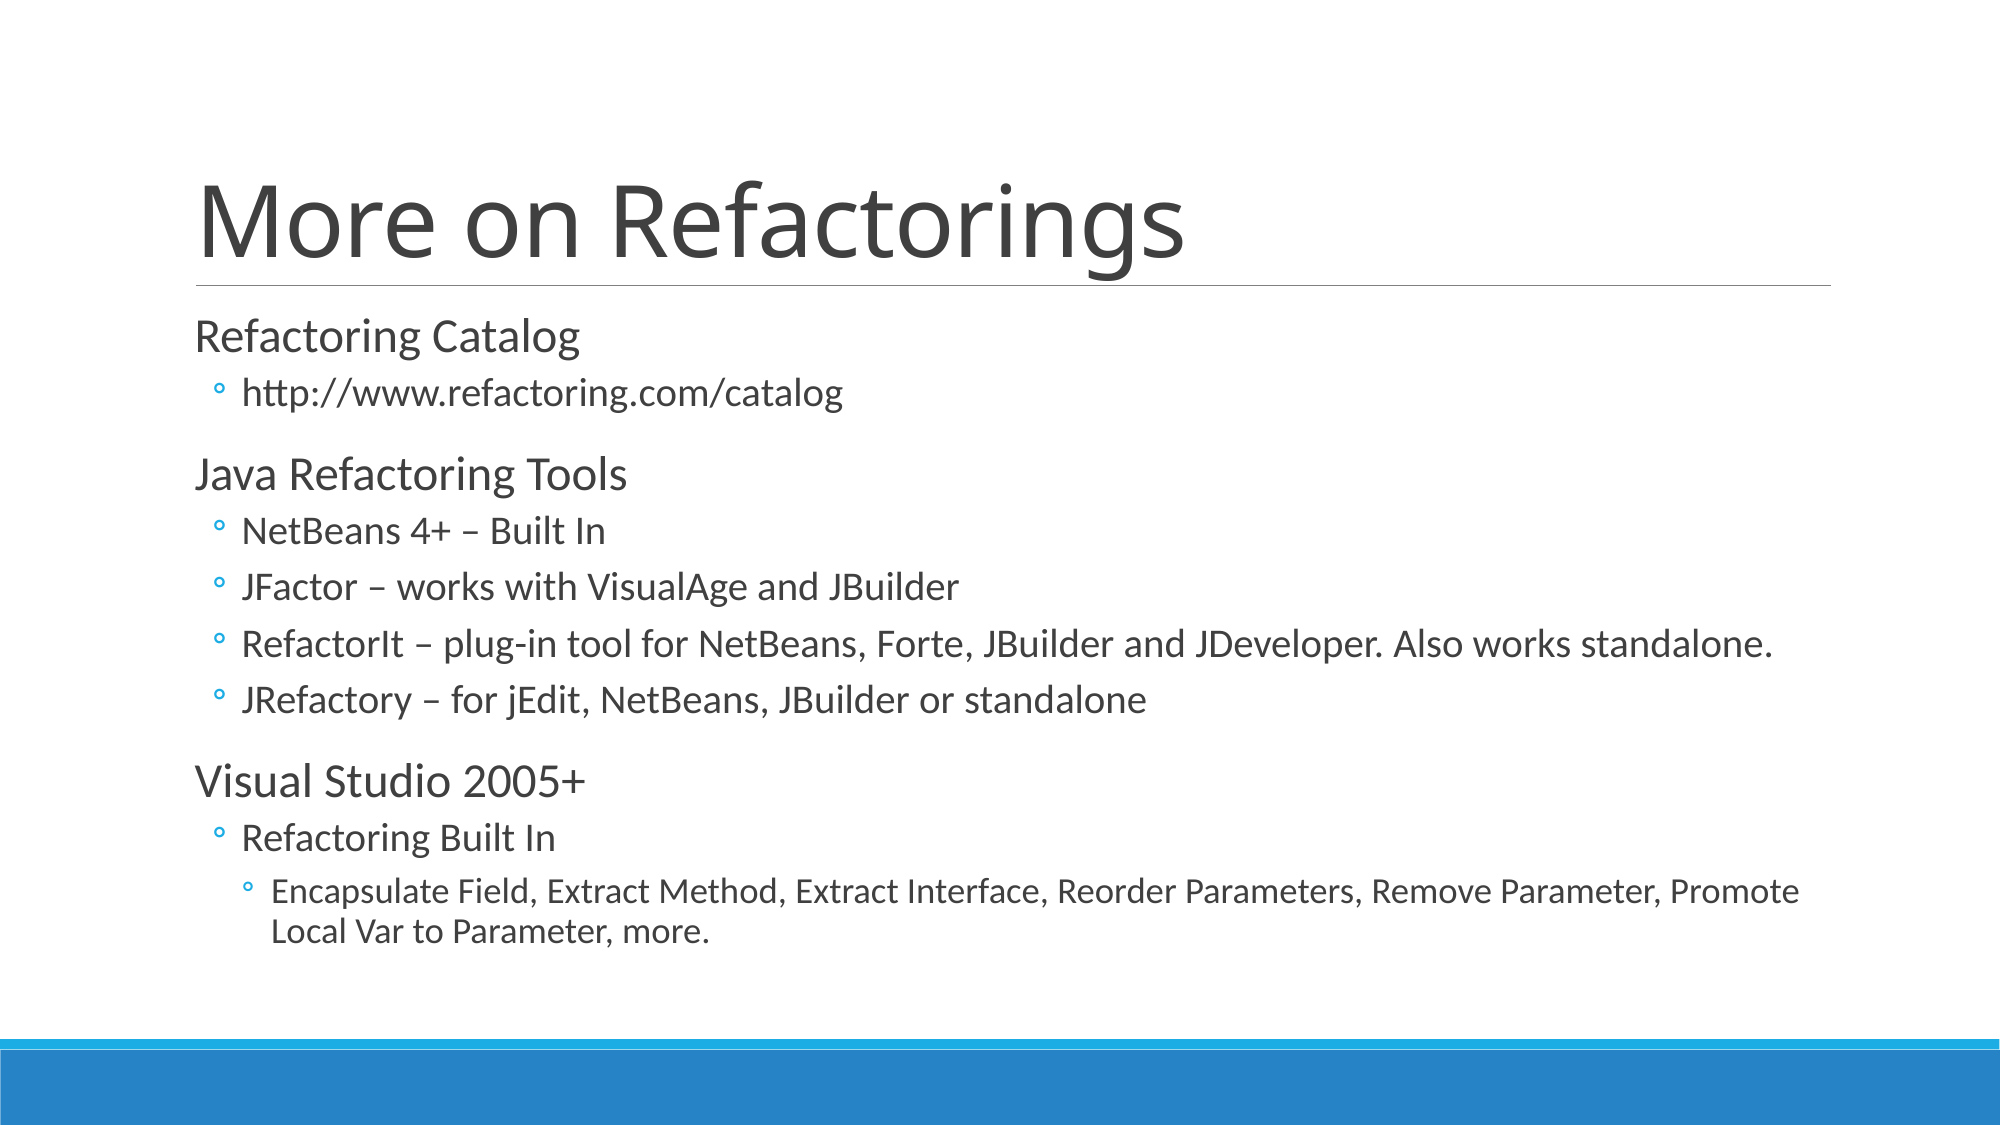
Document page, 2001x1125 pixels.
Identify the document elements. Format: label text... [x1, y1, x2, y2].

title More on Refactorings [180, 47, 1830, 285]
list Refactoring Catalog http://www.refactoring.com/catalog Java Refactoring Tools NetBeans 4+ – Built In JFactor – works with VisualAge and JBuilder RefactorIt – plug-in tool for NetBeans, Forte, JBuilder and JDeveloper. Also works standalone. JRefactory – for jEdit, NetBeans, JBuilder or standalone Visual Studio 2005+ Refactoring Built In Encapsulate Field, Extract Method, Extract Interface, Reorder Parameters, Remove Parameter, Promote Local Var to Parameter, more. [180, 302, 1830, 963]
